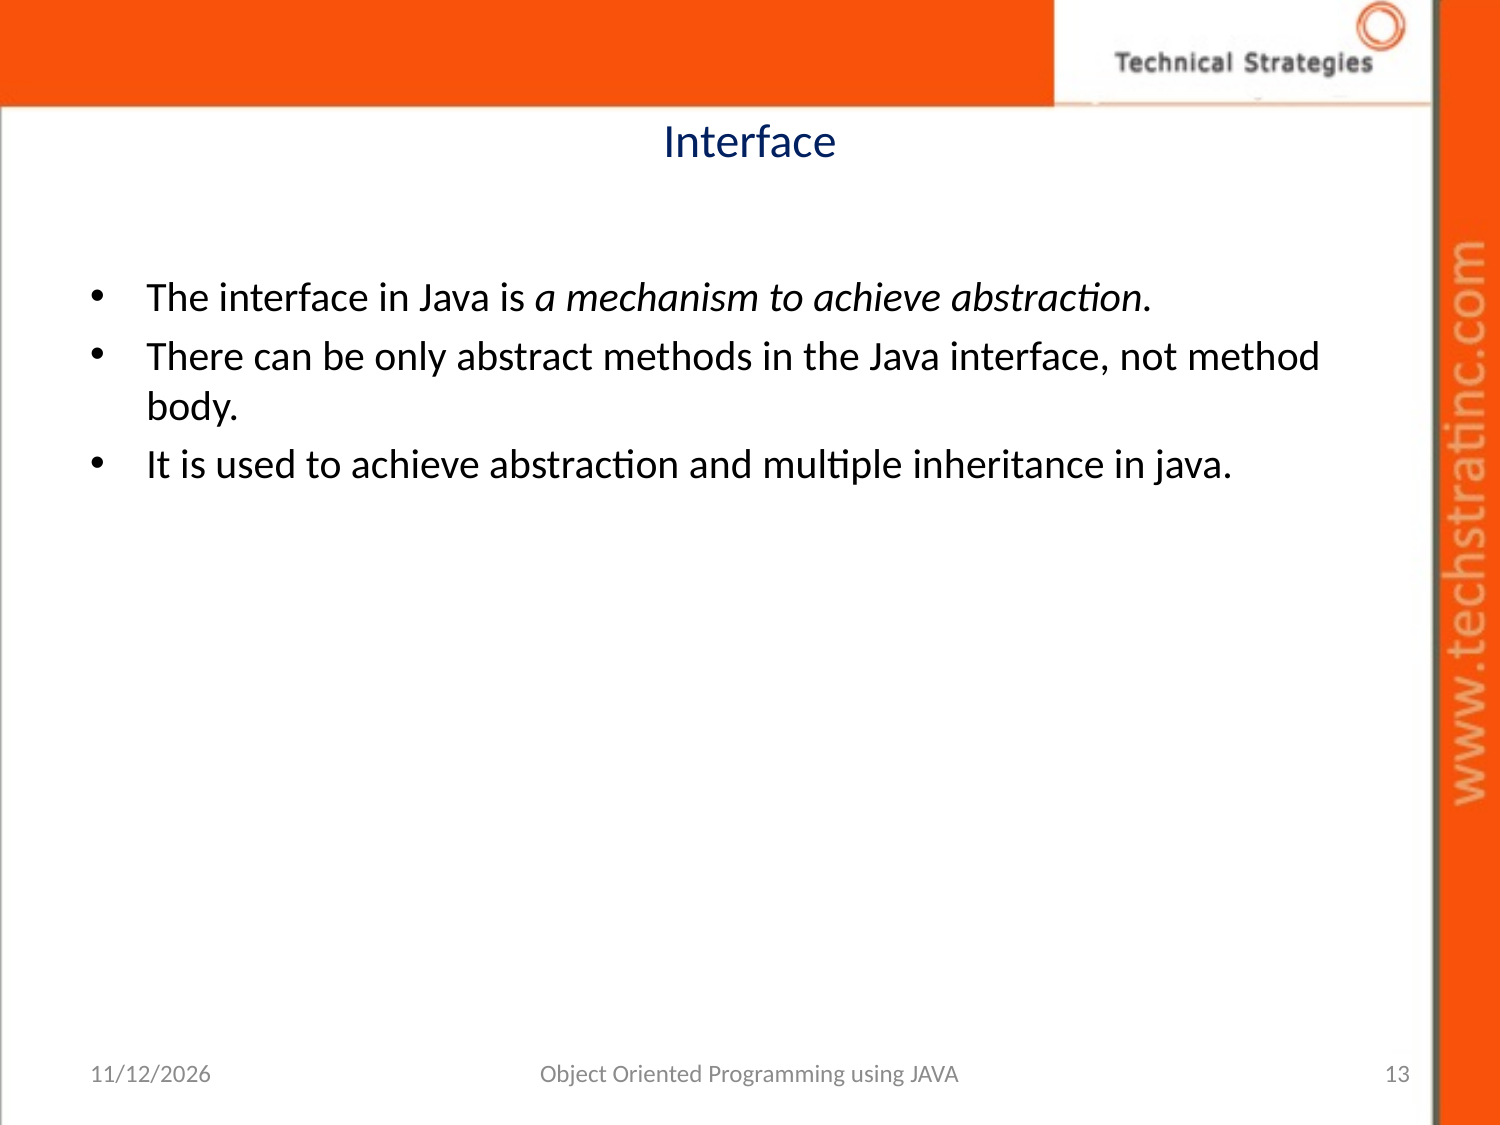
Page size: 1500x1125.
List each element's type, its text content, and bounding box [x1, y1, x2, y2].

title Interface [75, 45, 1425, 233]
list The interface in Java is a mechanism to achieve abstraction. There can be only abstract methods in the Java interface, not method body. It is used to achieve abstraction and multiple inheritance in java. [75, 262, 1425, 1005]
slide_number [75, 1042, 425, 1103]
slide_number 13 [1074, 1042, 1425, 1103]
picture [0, 0, 1500, 1125]
footer Object Oriented Programming using JAVA [512, 1042, 988, 1103]
